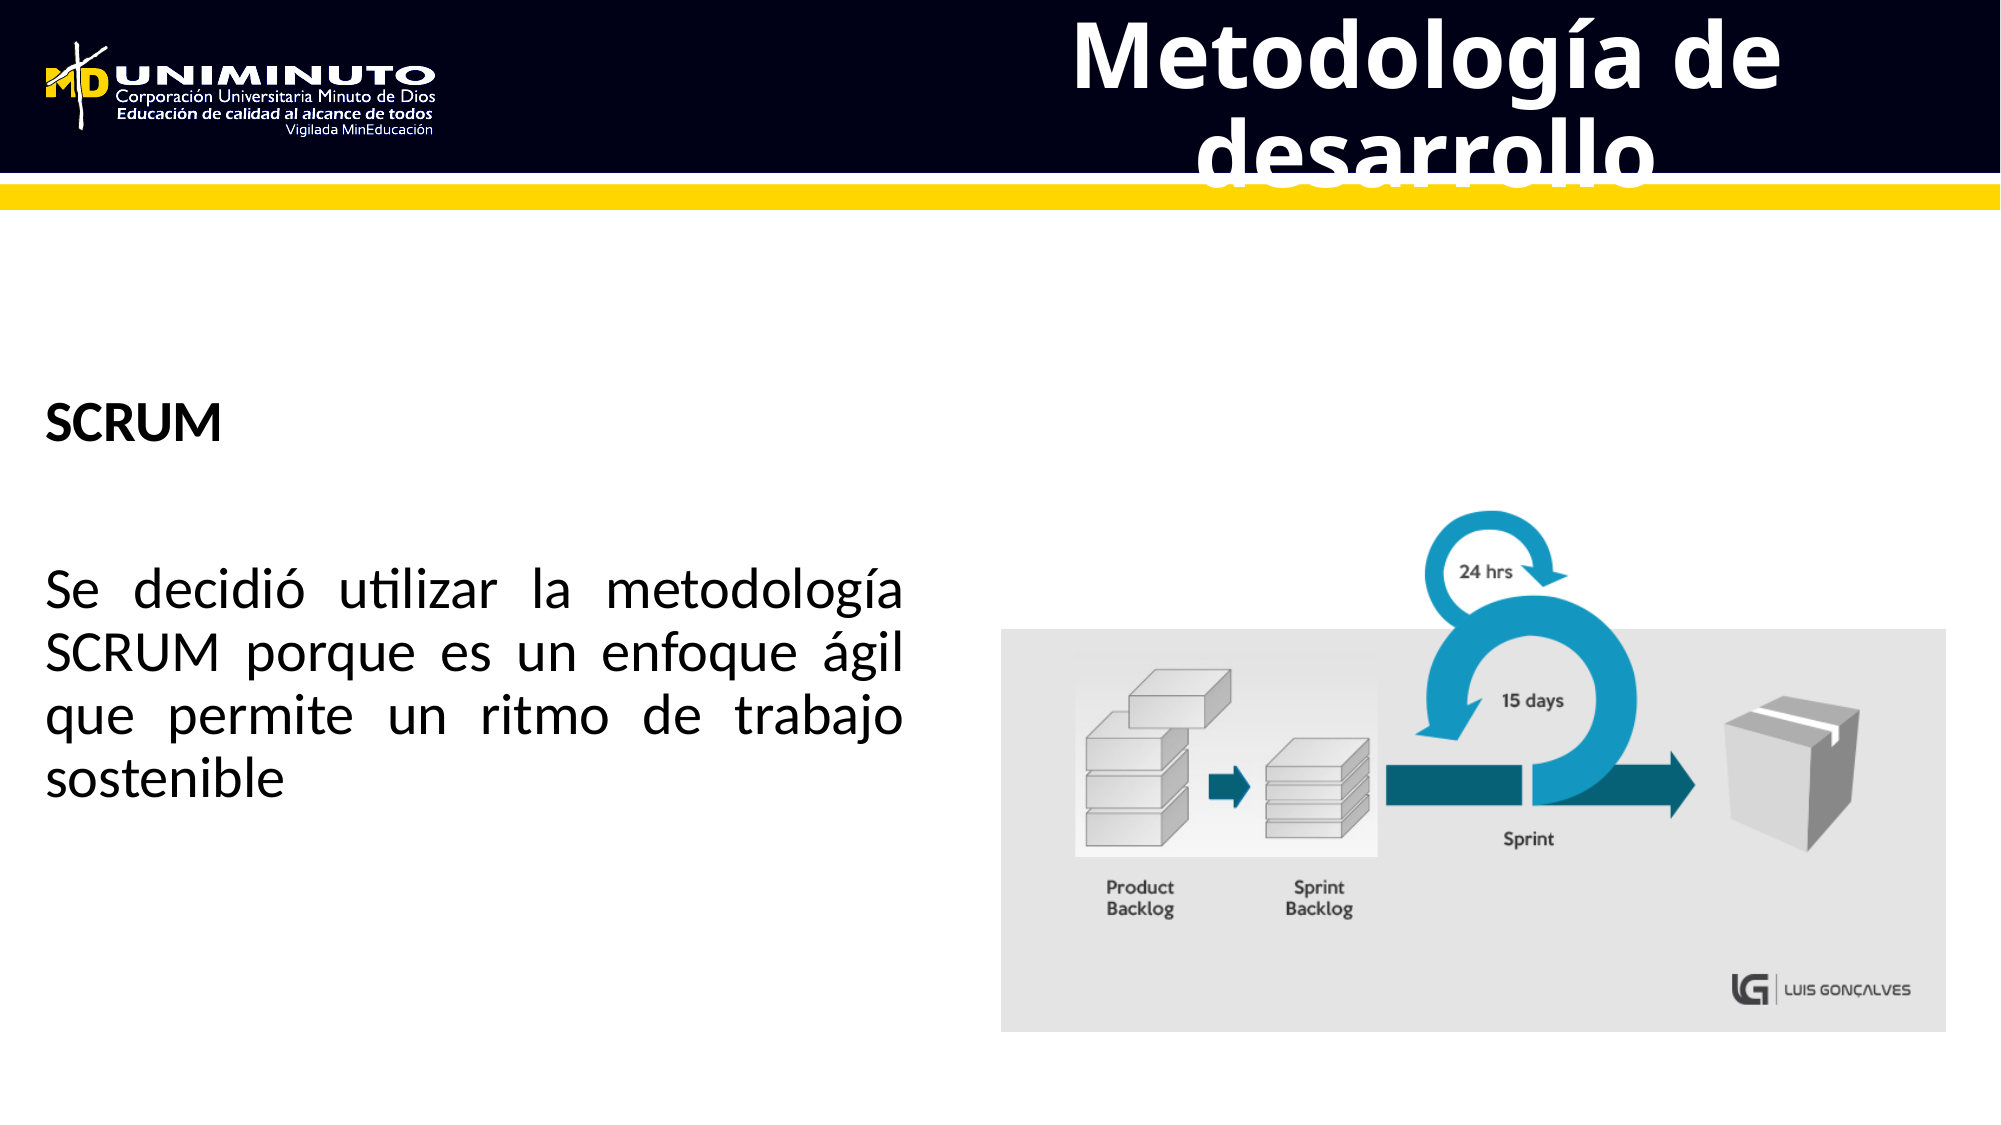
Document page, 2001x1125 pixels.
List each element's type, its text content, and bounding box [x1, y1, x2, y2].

picture [0, 0, 2001, 1125]
list SCRUM Se decidió utilizar la metodología SCRUM porque es un enfoque ágil que permite un ritmo de trabajo sostenible [30, 383, 920, 992]
title Metodología de desarrollo [853, 0, 2000, 218]
